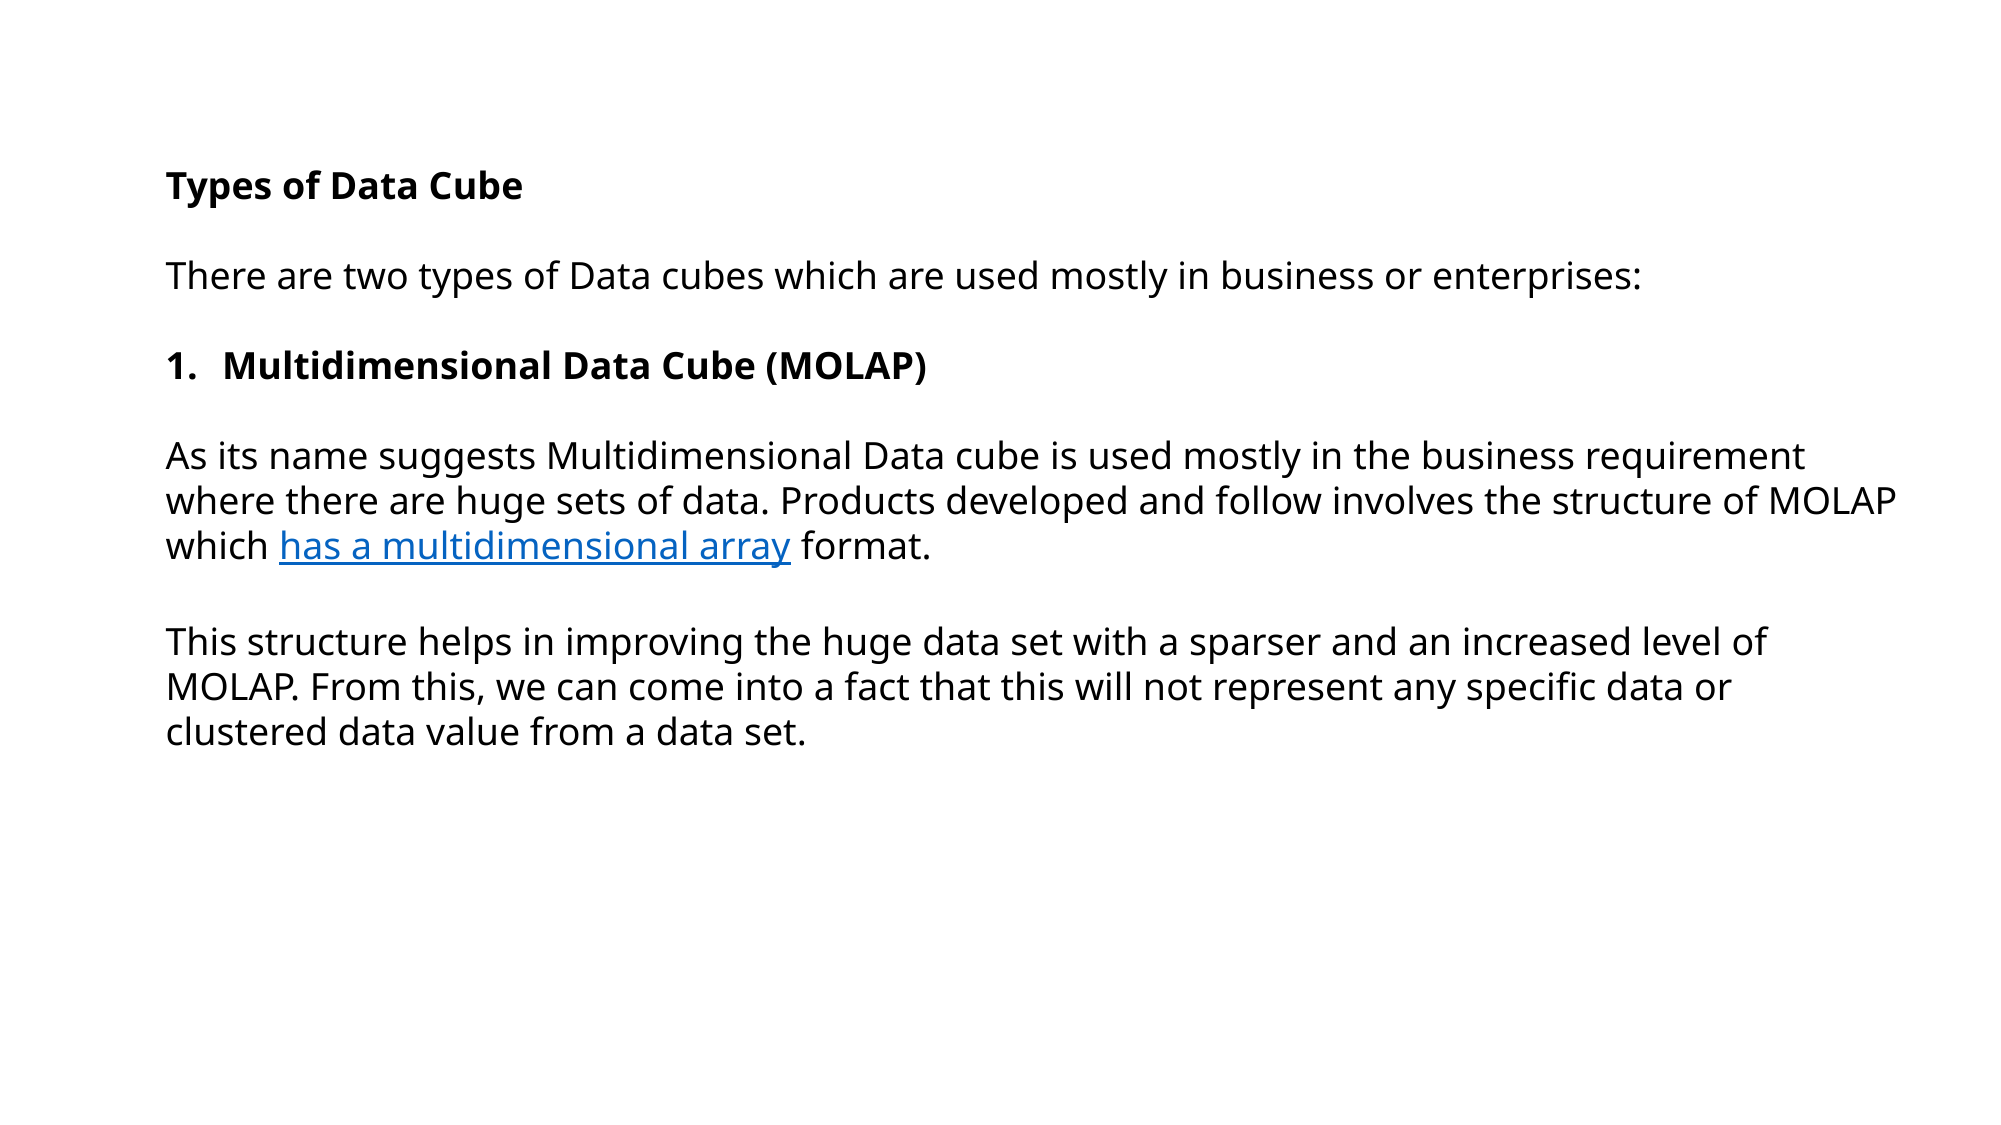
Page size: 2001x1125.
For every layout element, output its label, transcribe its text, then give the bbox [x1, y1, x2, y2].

text_box Types of Data Cube There are two types of Data cubes which are used mostly in business or enterprises: Multidimensional Data Cube (MOLAP) As its name suggests Multidimensional Data cube is used mostly in the business requirement where there are huge sets of data. Products developed and follow involves the structure of MOLAP which has a multidimensional array format. This structure helps in improving the huge data set with a sparser and an increased level of MOLAP. From this, we can come into a fact that this will not represent any specific data or clustered data value from a data set. [150, 154, 1915, 761]
